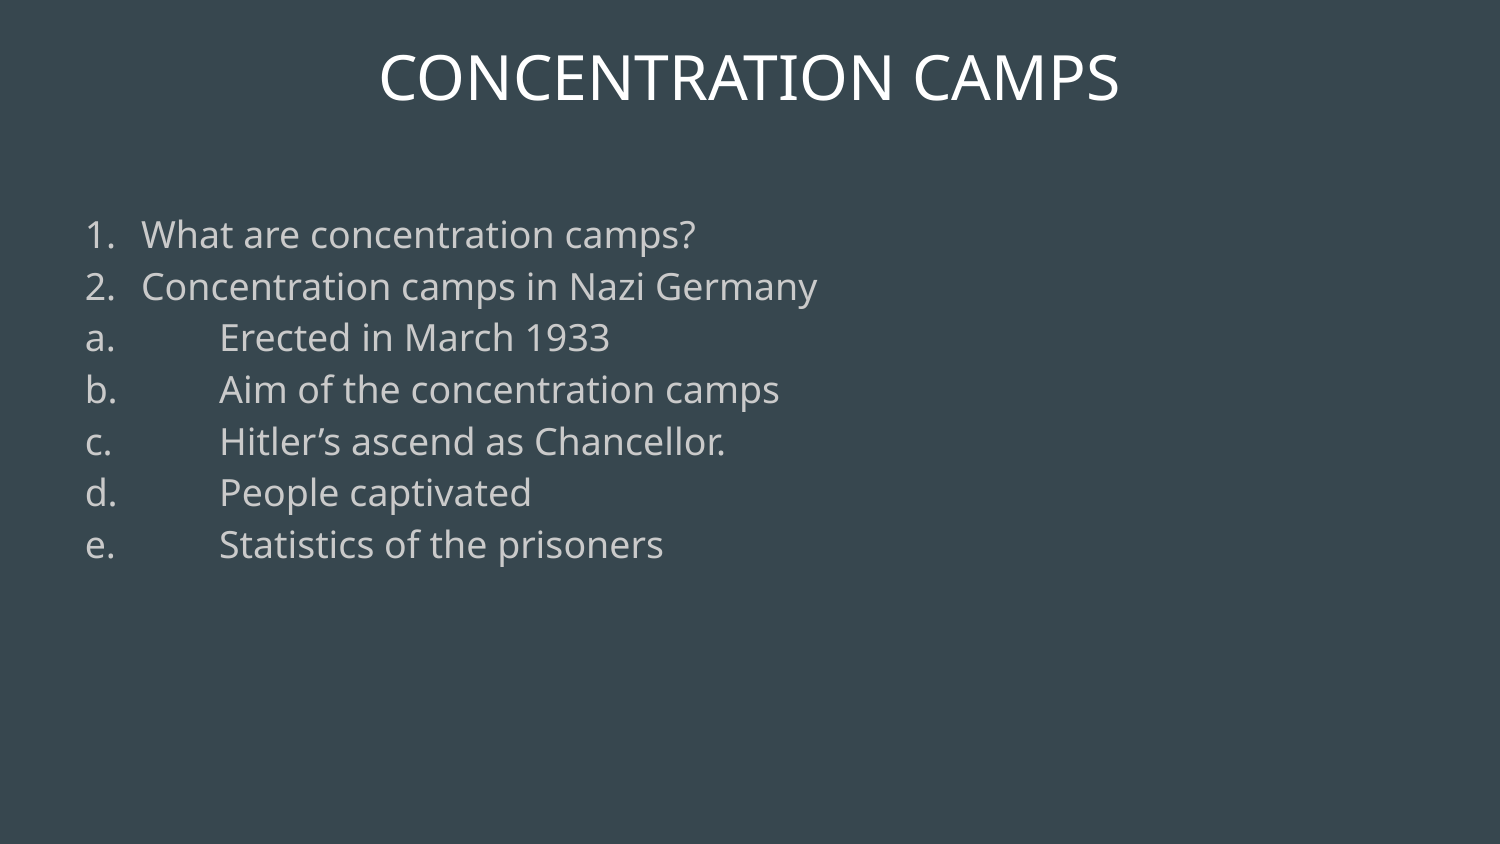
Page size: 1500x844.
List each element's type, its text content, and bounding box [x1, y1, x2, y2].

list What are concentration camps? Concentration camps in Nazi Germany Erected in March 1933 Aim of the concentration camps Hitler’s ascend as Chancellor. People captivated Statistics of the prisoners [51, 189, 1449, 750]
title CONCENTRATION CAMPS [51, 22, 1449, 117]
